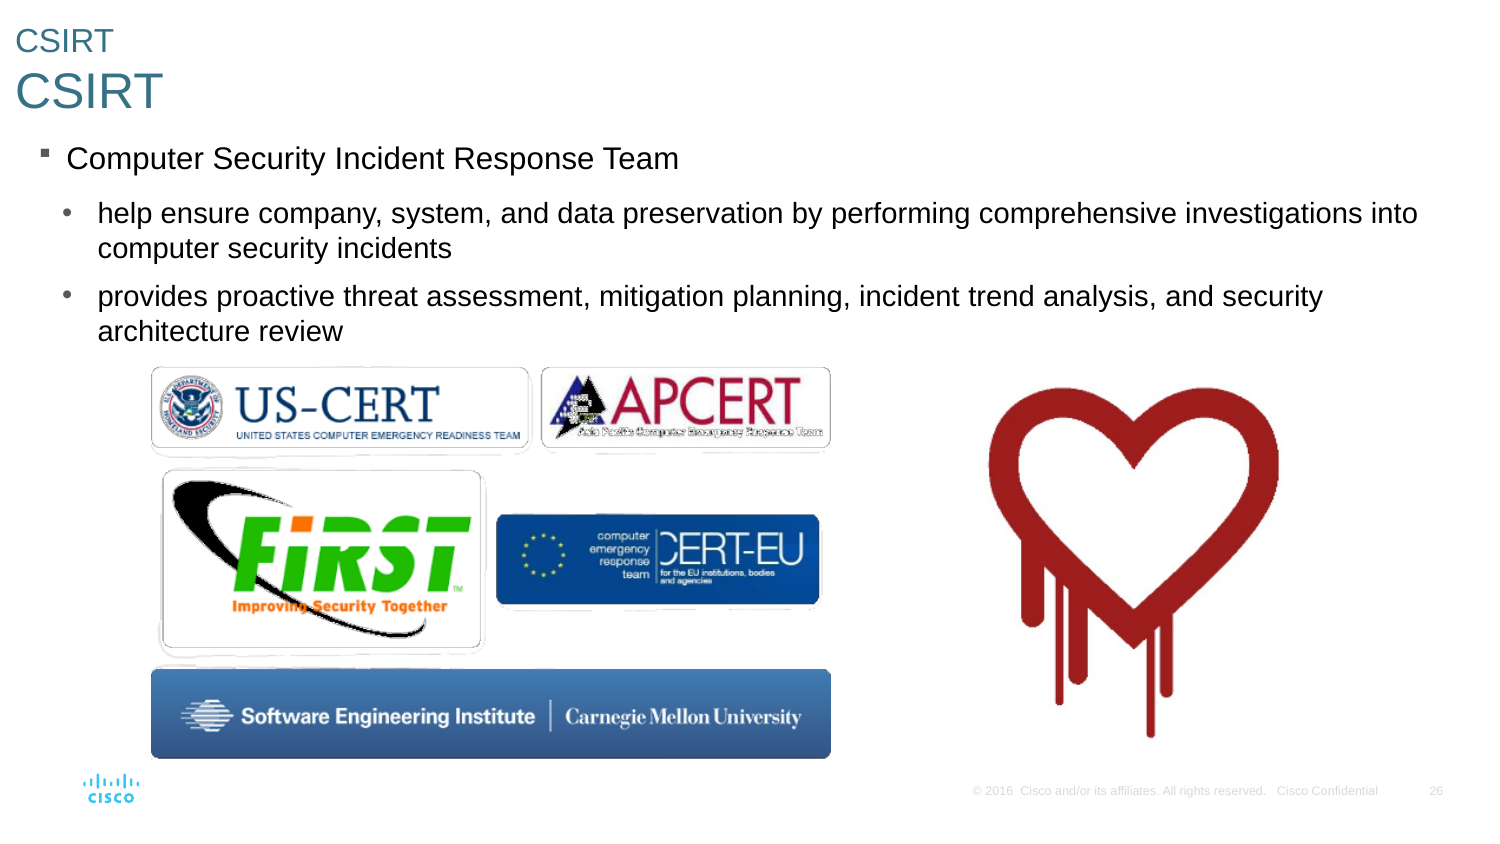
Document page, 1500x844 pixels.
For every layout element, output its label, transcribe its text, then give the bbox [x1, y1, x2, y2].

title CSIRT CSIRT [0, 6, 1500, 131]
picture [151, 366, 831, 760]
picture [979, 376, 1289, 751]
list Computer Security Incident Response Team help ensure company, system, and data preservation by performing comprehensive investigations into computer security incidents provides proactive threat assessment, mitigation planning, incident trend analysis, and security architecture review [23, 131, 1476, 813]
